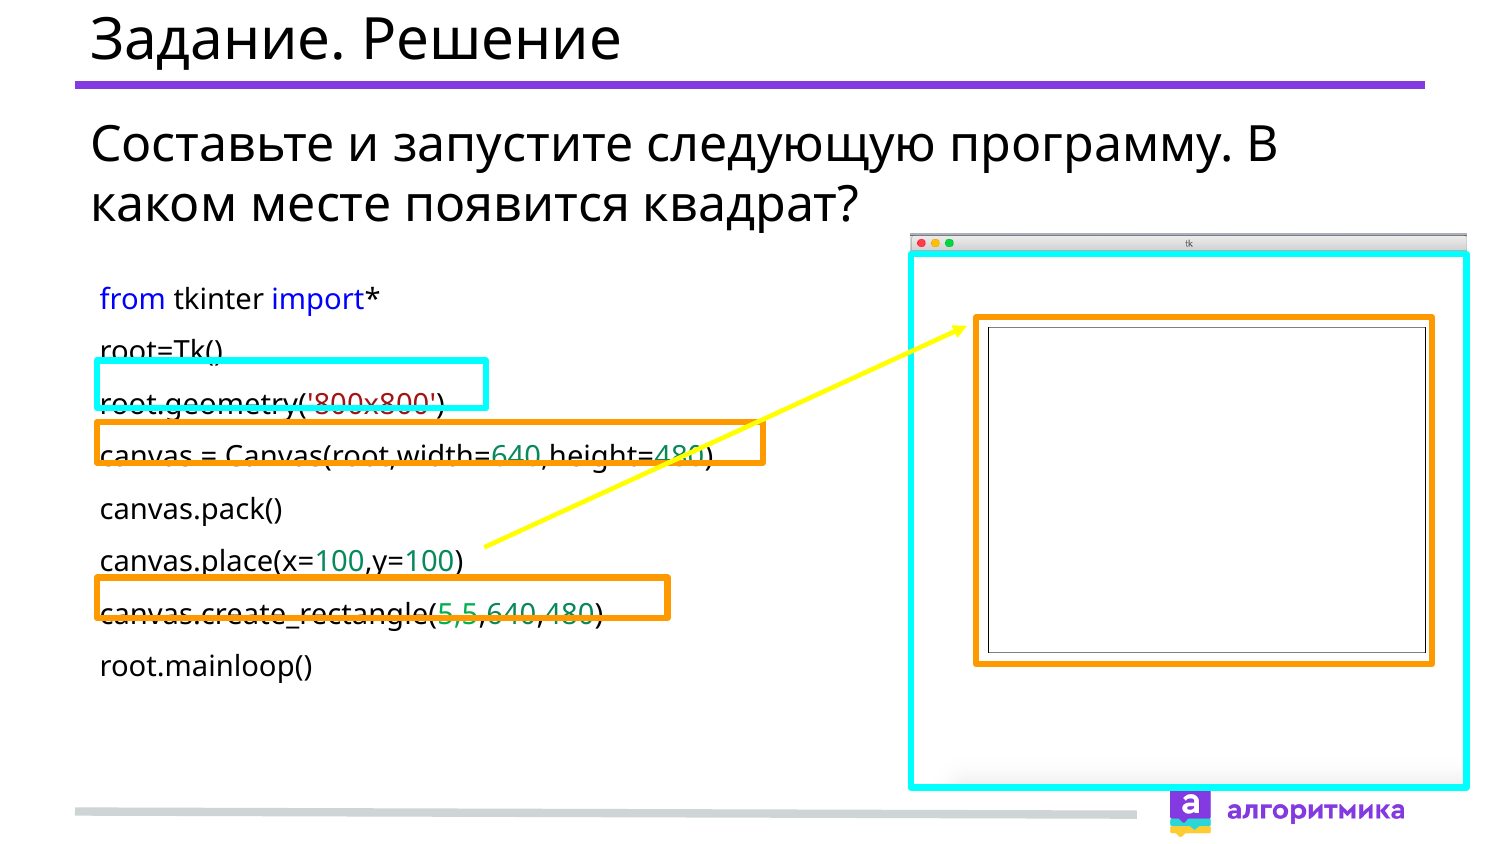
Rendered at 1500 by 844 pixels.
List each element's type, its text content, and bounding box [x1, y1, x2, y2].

list Составьте и запустите следующую программу. В каком месте появится квадрат? [75, 96, 1425, 295]
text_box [484, 325, 968, 548]
text_box [96, 422, 479, 463]
picture [1170, 789, 1404, 837]
text_box from tkinter import* root=Tk() root.geometry('800x800') canvas = Canvas(root,width=640,height=480) canvas.pack() canvas.place(x=100,y=100) canvas.create_rectangle(5,5,640,480) root.mainloop() [84, 247, 793, 696]
text_box [96, 577, 668, 619]
text_box [96, 360, 479, 409]
picture [910, 232, 1467, 788]
title Задание. Решение [75, 0, 1425, 73]
